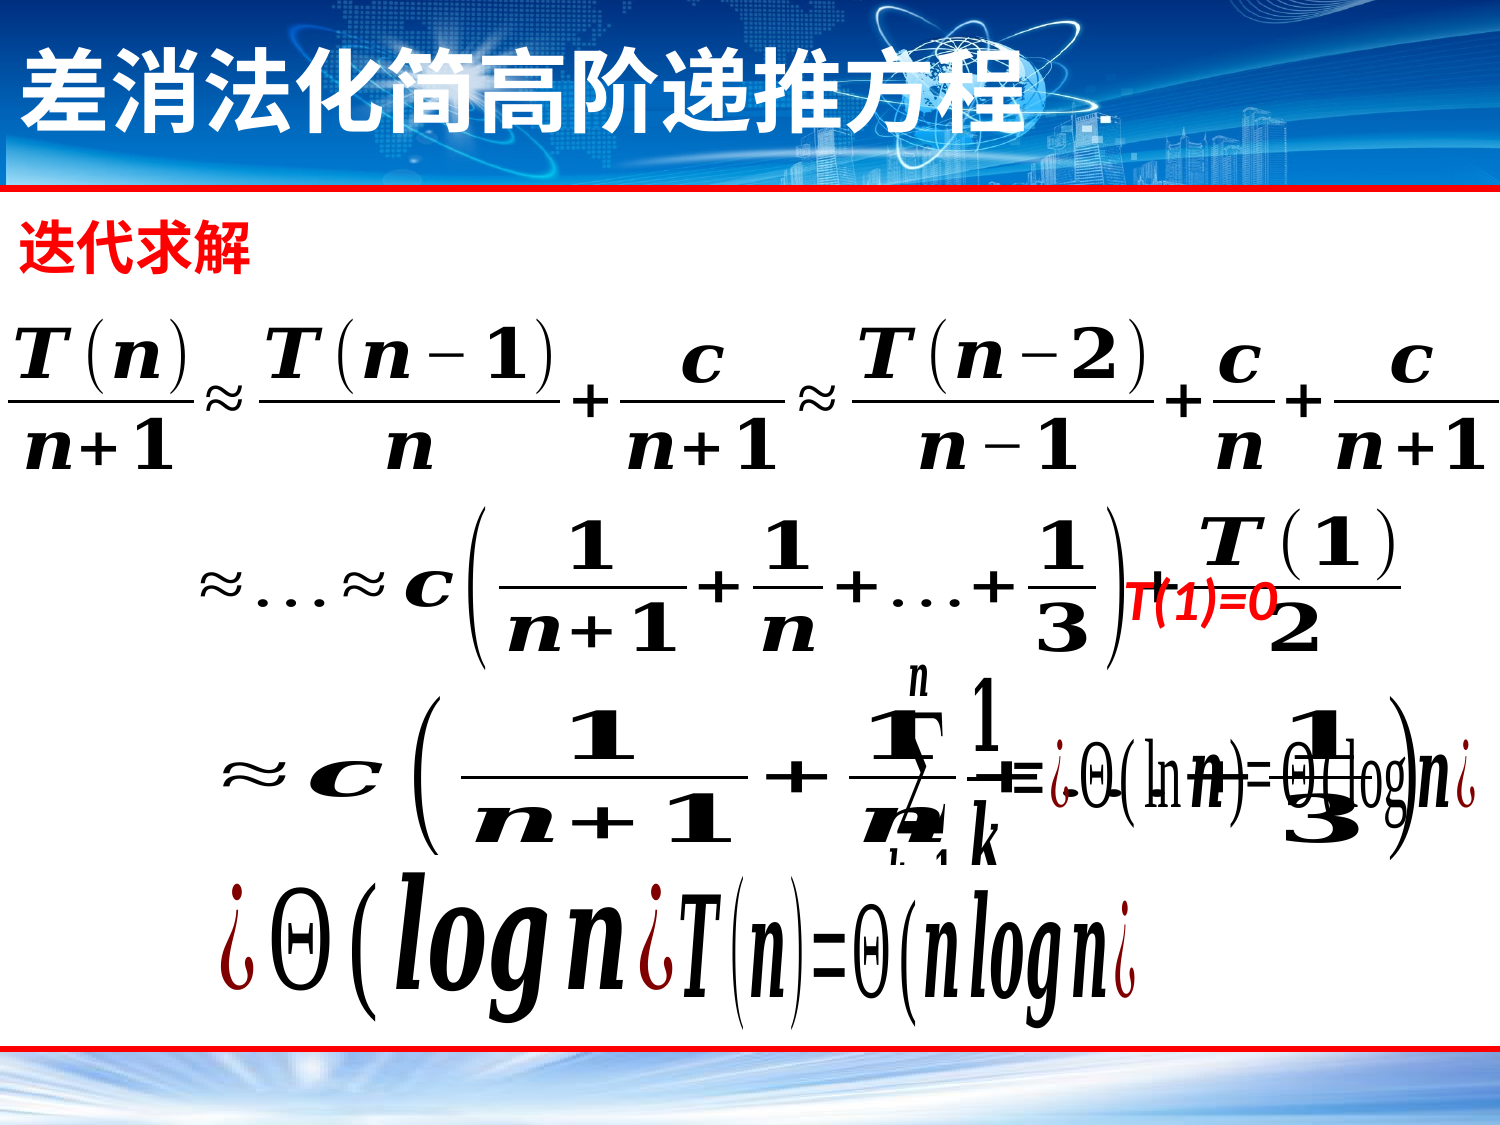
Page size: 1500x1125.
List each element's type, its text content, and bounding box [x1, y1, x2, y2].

text_box T(1)=0 [1109, 554, 1359, 640]
picture [0, 1052, 1500, 1125]
title 差消法化简高阶递推方程 [3, 2, 1500, 189]
text_box 迭代求解 [3, 203, 391, 289]
picture [0, 0, 1500, 185]
